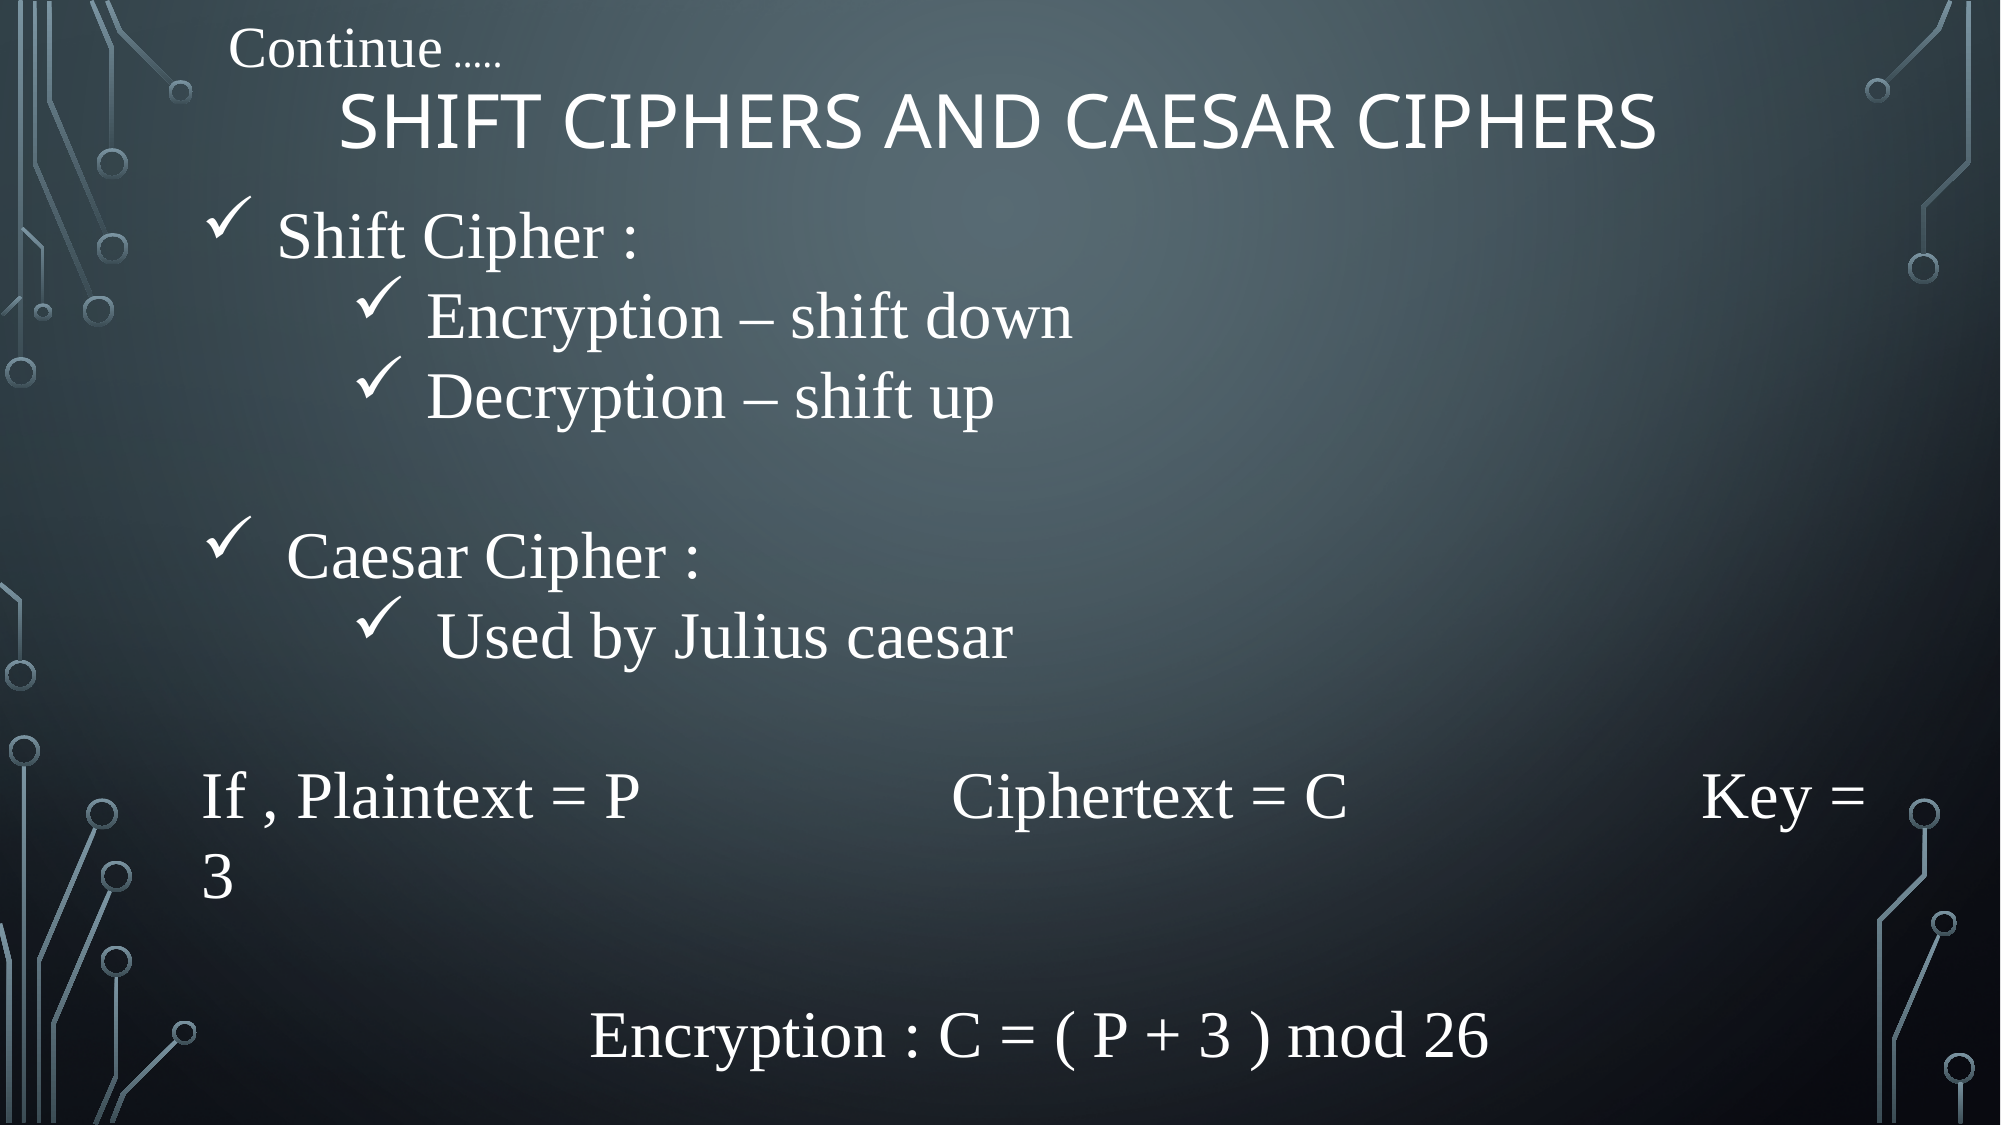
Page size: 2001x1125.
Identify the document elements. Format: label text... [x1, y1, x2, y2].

text_box Shift Cipher : Encryption – shift down Decryption – shift up Caesar Cipher : Used by Julius caesar If , Plaintext = P Ciphertext = C Key = 3 Encryption : C = ( P + 3 ) mod 26 Decryption : P = ( C – 3 ) mod 26 [187, 184, 1895, 1125]
title Shift Ciphers and Caesar ciphers [187, 2, 1813, 246]
